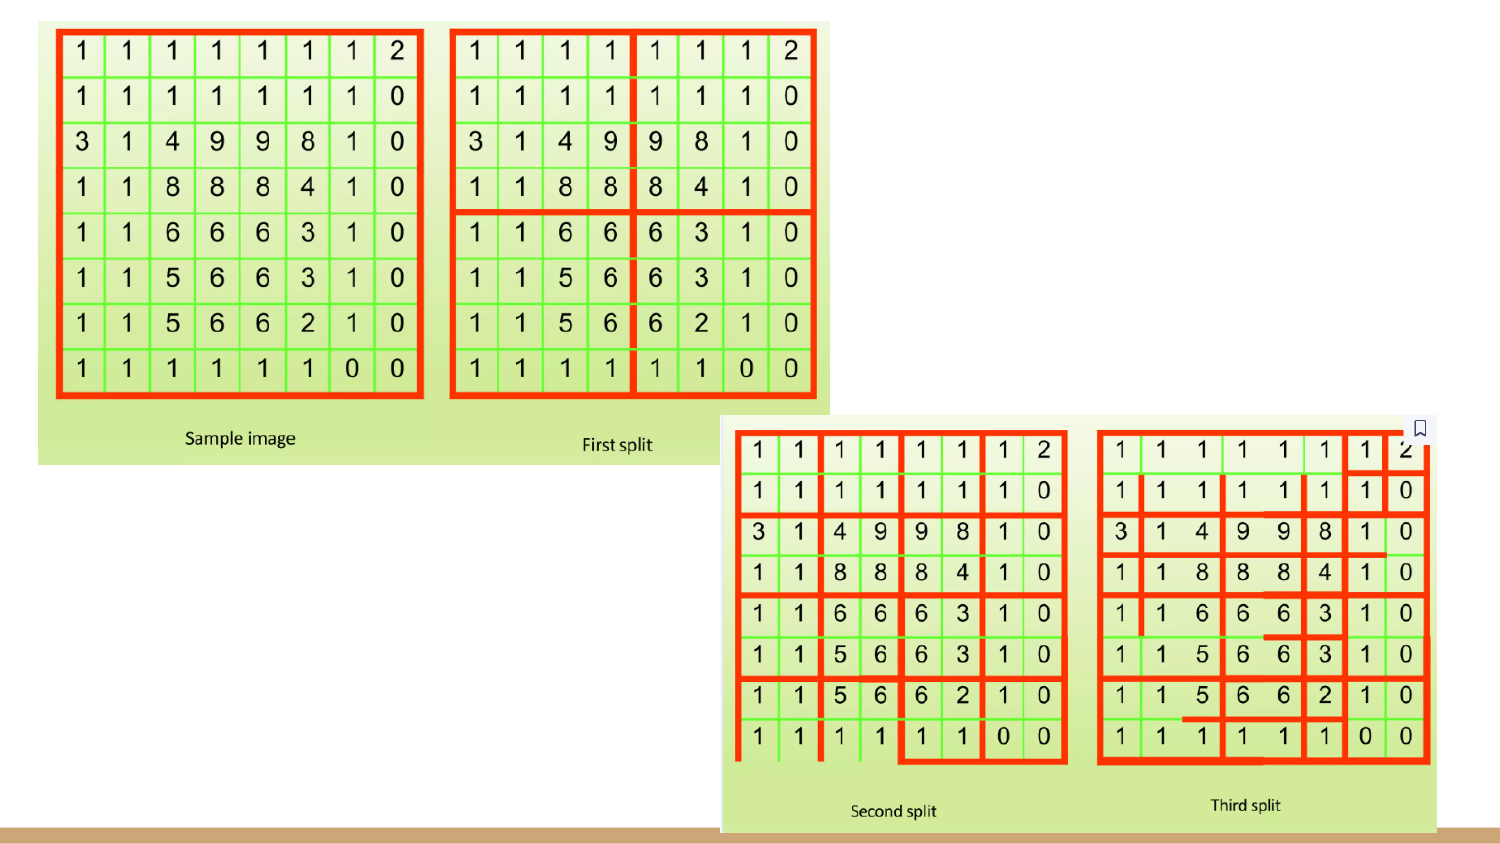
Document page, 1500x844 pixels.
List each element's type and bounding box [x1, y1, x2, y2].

picture [38, 21, 1437, 834]
